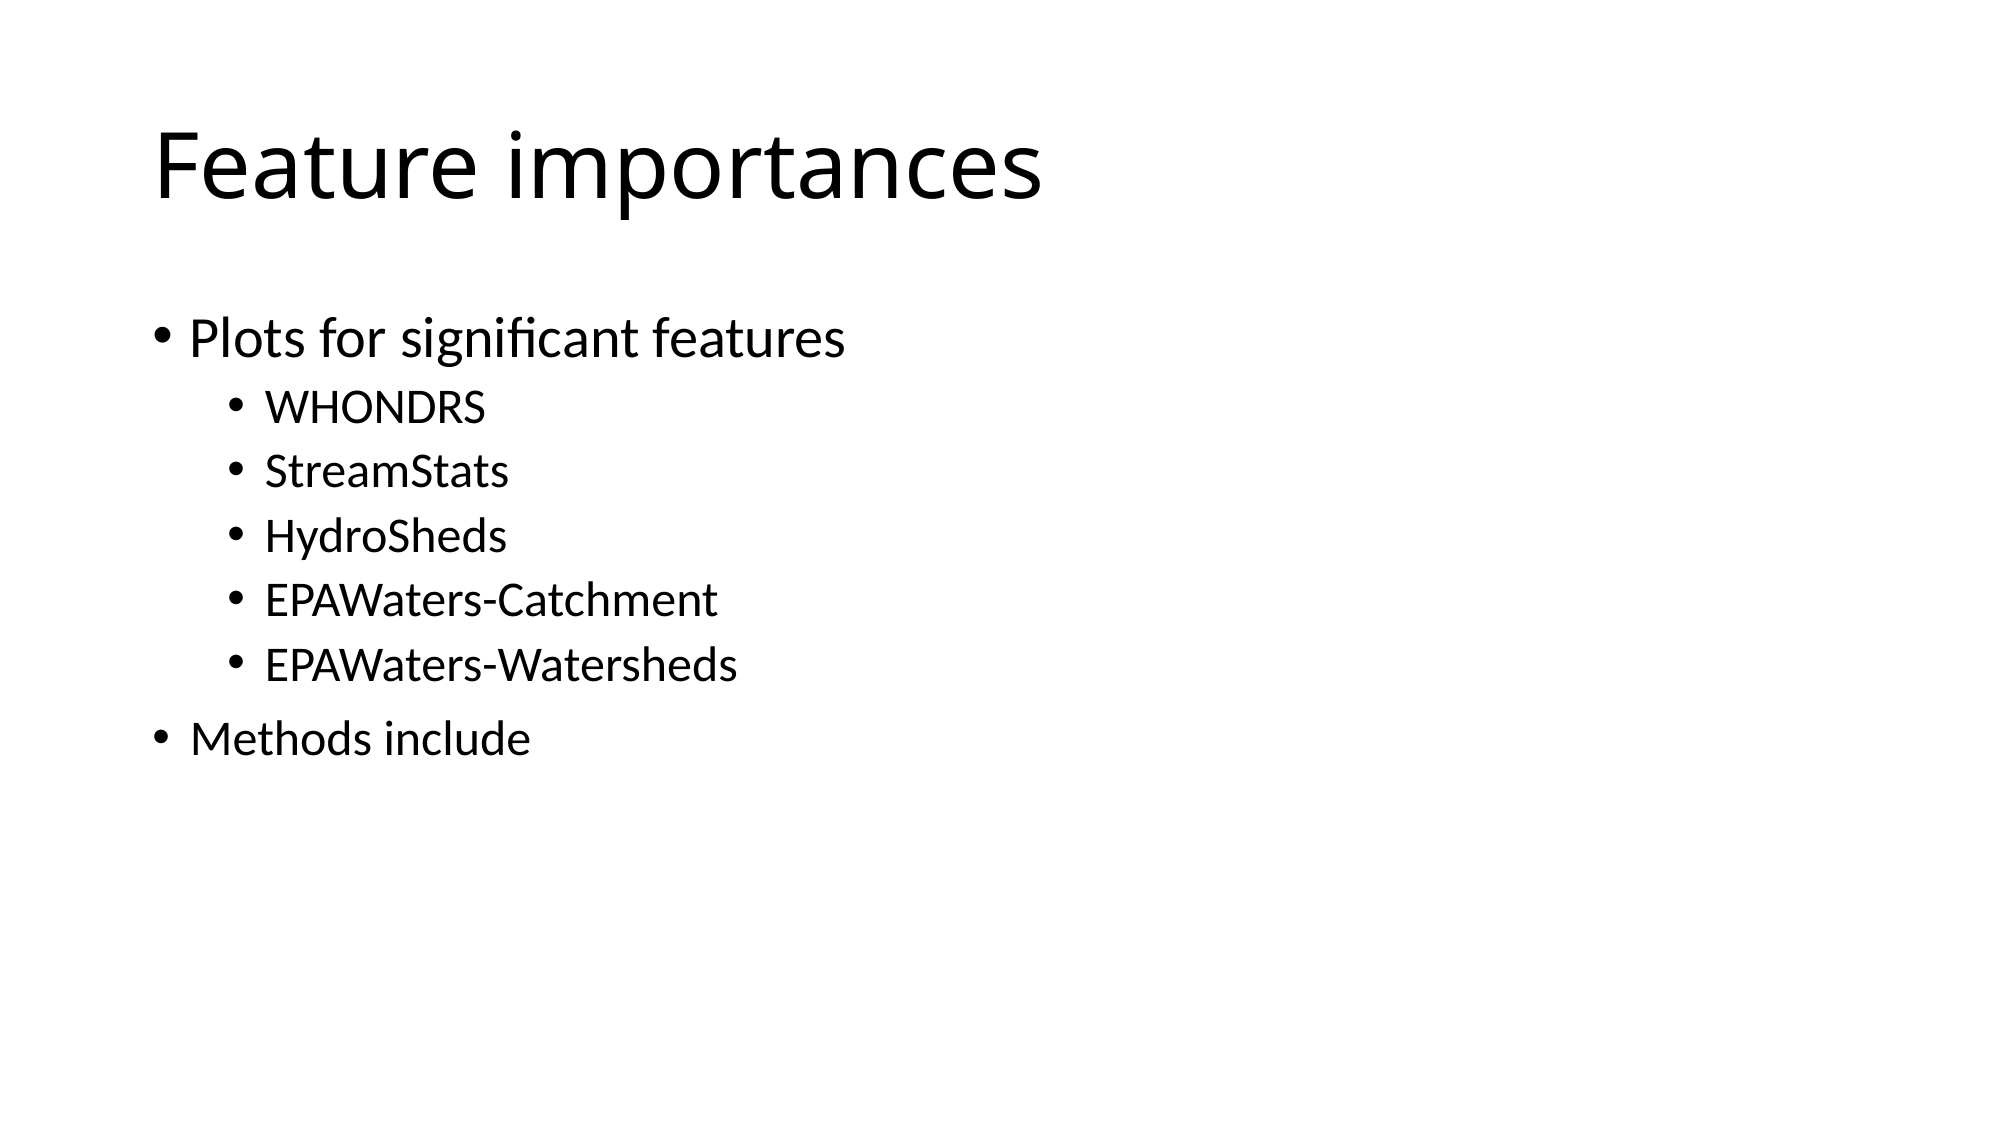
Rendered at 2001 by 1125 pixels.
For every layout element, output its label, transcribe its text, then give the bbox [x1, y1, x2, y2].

list Plots for significant features WHONDRS StreamStats HydroSheds EPAWaters-Catchment EPAWaters-Watersheds Methods include [137, 299, 1863, 1014]
title Feature importances [137, 59, 1863, 278]
